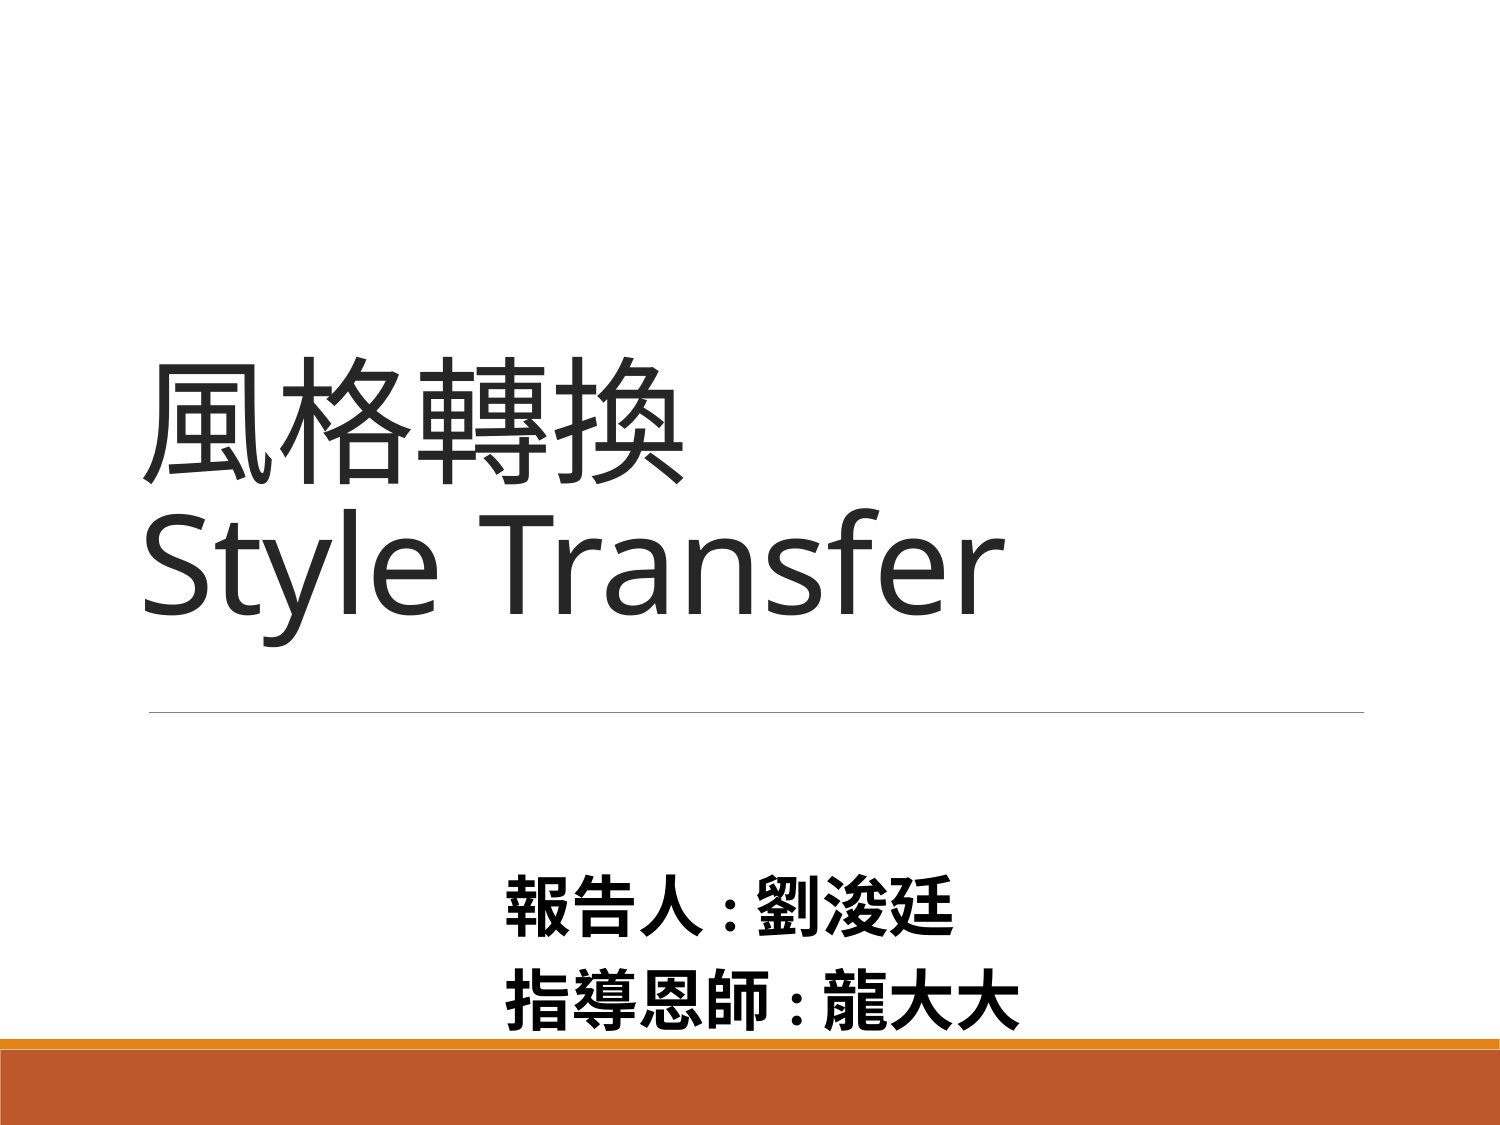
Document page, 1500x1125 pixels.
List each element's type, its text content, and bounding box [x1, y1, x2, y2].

text_box 報告人:劉浚廷 指導恩師:龍大大 [490, 857, 1122, 1046]
title 風格轉換 Style Transfer [123, 349, 1399, 651]
